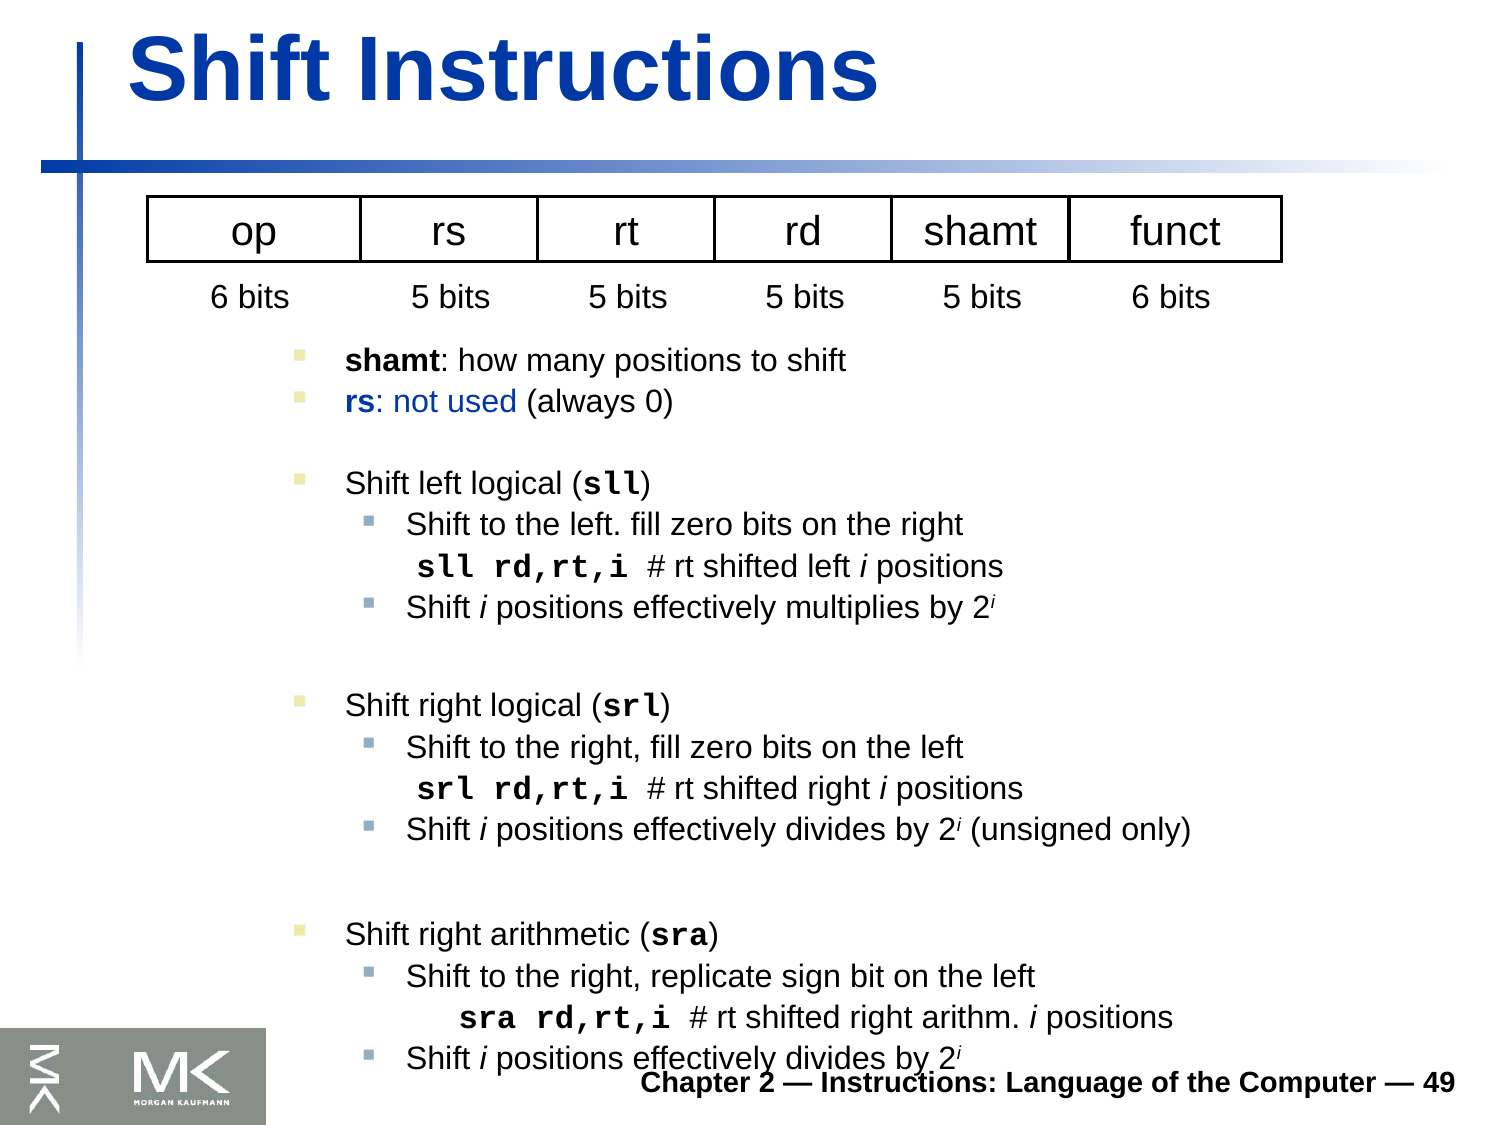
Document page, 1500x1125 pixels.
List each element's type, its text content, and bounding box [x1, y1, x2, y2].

picture [0, 1028, 266, 1125]
list shamt: how many positions to shift rs: not used (always 0) Shift left logical (sll) Shift to the left. fill zero bits on the right sll rd,rt,i # rt shifted left i positions Shift i positions effectively multiplies by 2i Shift right logical (srl) Shift to the right, fill zero bits on the left srl rd,rt,i # rt shifted right i positions Shift i positions effectively divides by 2i (unsigned only) Shift right arithmetic (sra) Shift to the right, replicate sign bit on the left sra rd,rt,i # rt shifted right arithm. i positions Shift i positions effectively divides by 2i [277, 335, 1468, 1046]
footer Chapter 2 — Instructions: Language of the Computer — 49 [277, 1046, 1471, 1106]
title Shift Instructions [112, 0, 1468, 127]
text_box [147, 196, 1282, 324]
